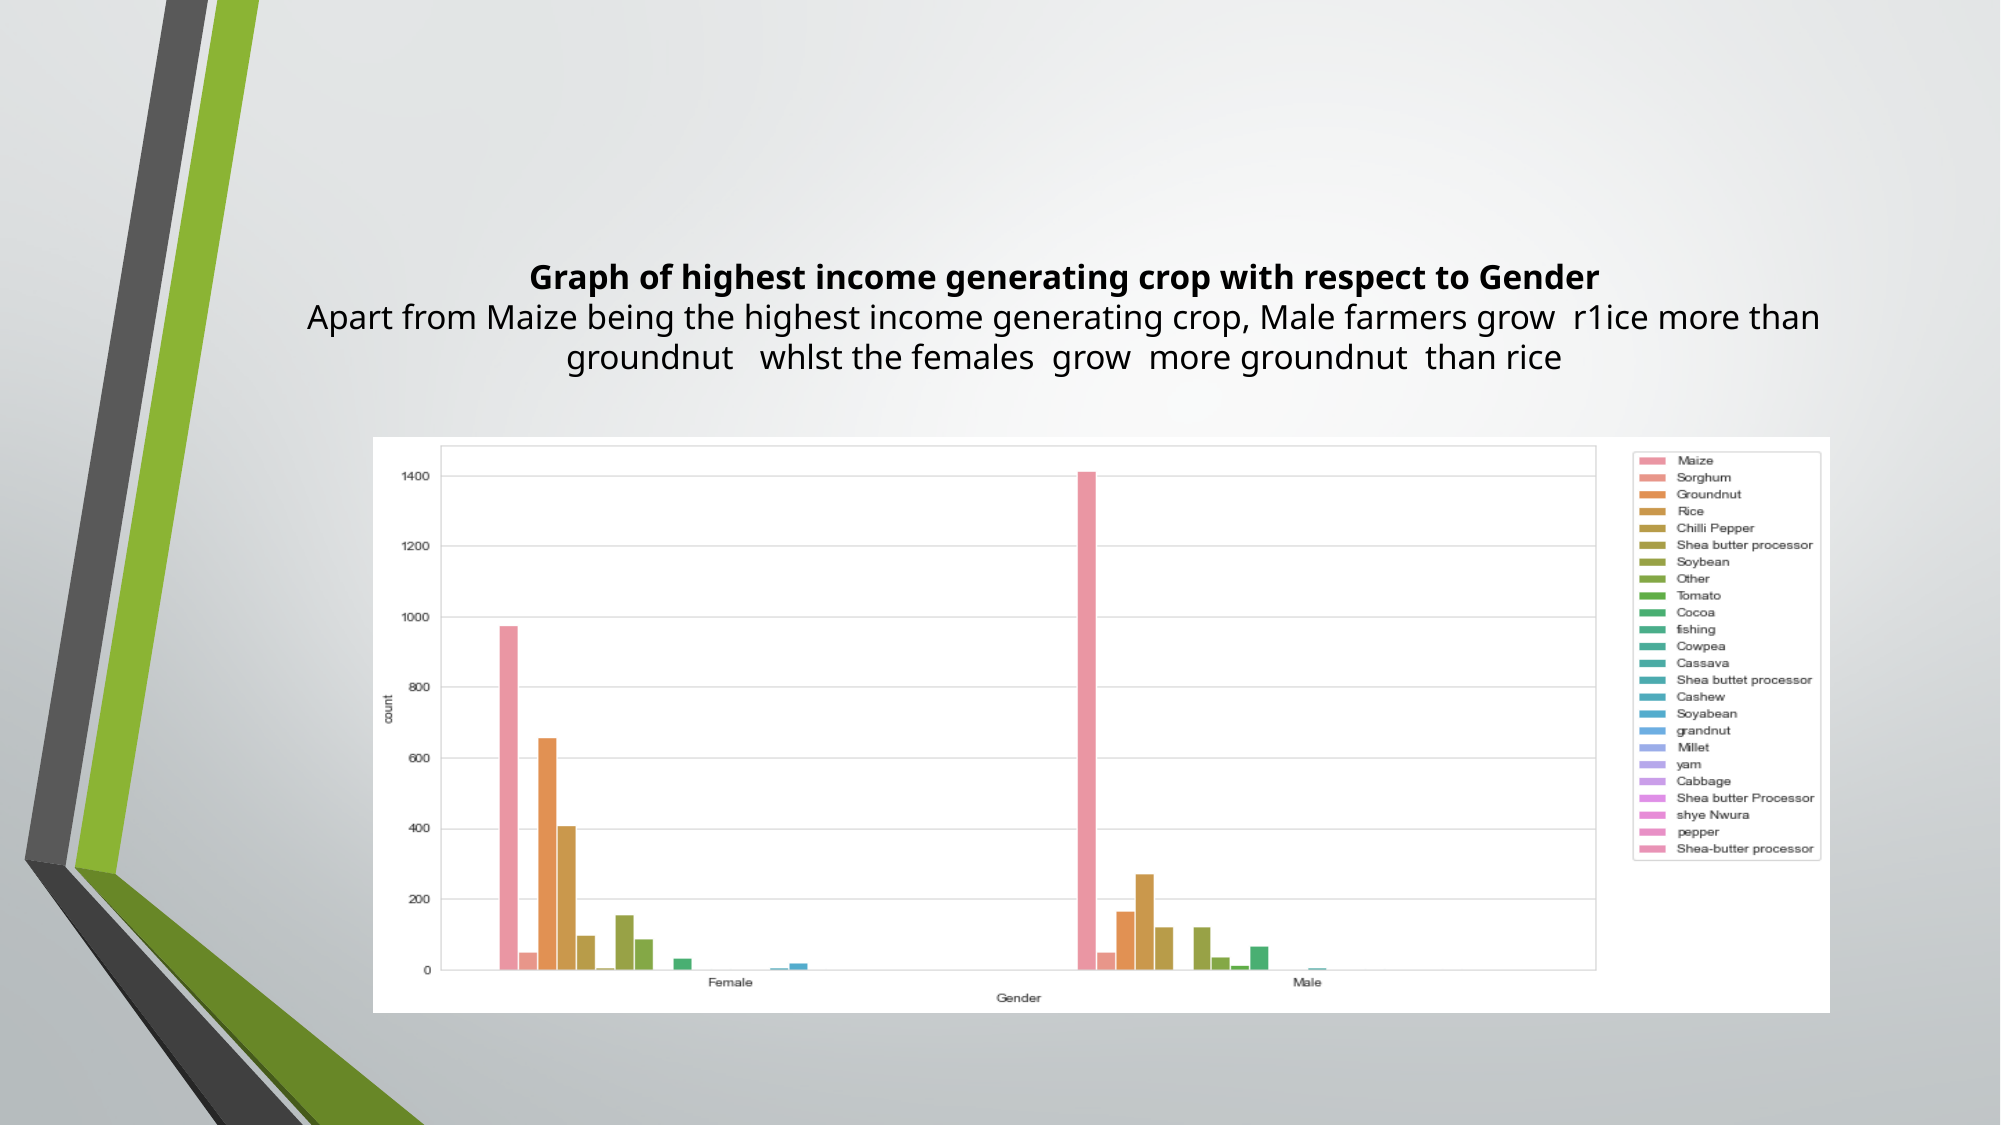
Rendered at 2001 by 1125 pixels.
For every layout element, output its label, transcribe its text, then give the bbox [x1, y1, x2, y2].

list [372, 437, 1831, 1013]
title Graph of highest income generating crop with respect to Gender Apart from Maize being the highest income generating crop, Male farmers grow r1ice more than groundnut whlst the females grow more groundnut than rice [243, 232, 1887, 400]
